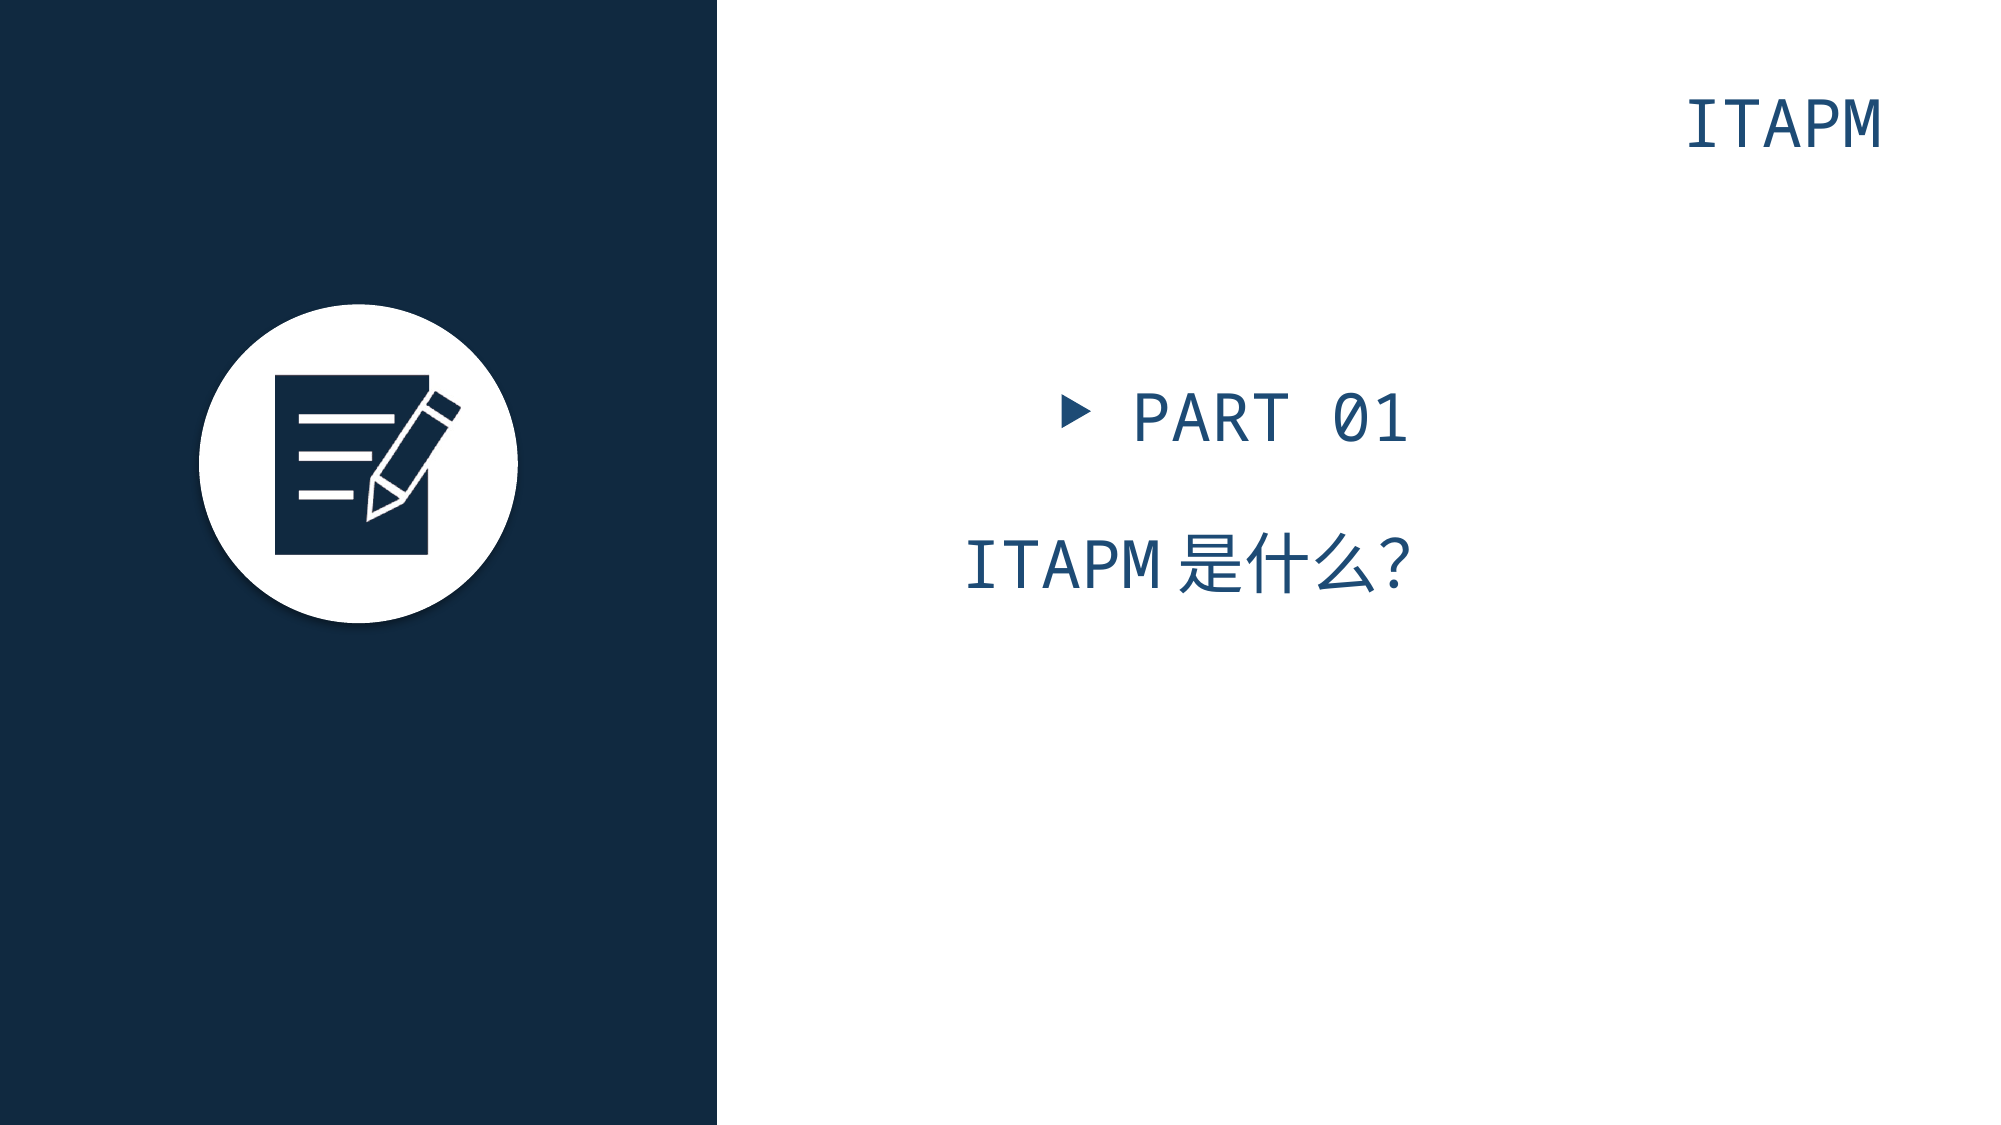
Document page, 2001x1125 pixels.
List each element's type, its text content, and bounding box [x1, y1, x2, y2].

text_box [1060, 392, 1094, 430]
text_box ITAPM [1667, 73, 1898, 169]
text_box ITAPM是什么？ [947, 514, 1460, 610]
text_box [0, 0, 718, 1125]
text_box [198, 304, 518, 624]
text_box PART 01 [1116, 367, 1427, 463]
